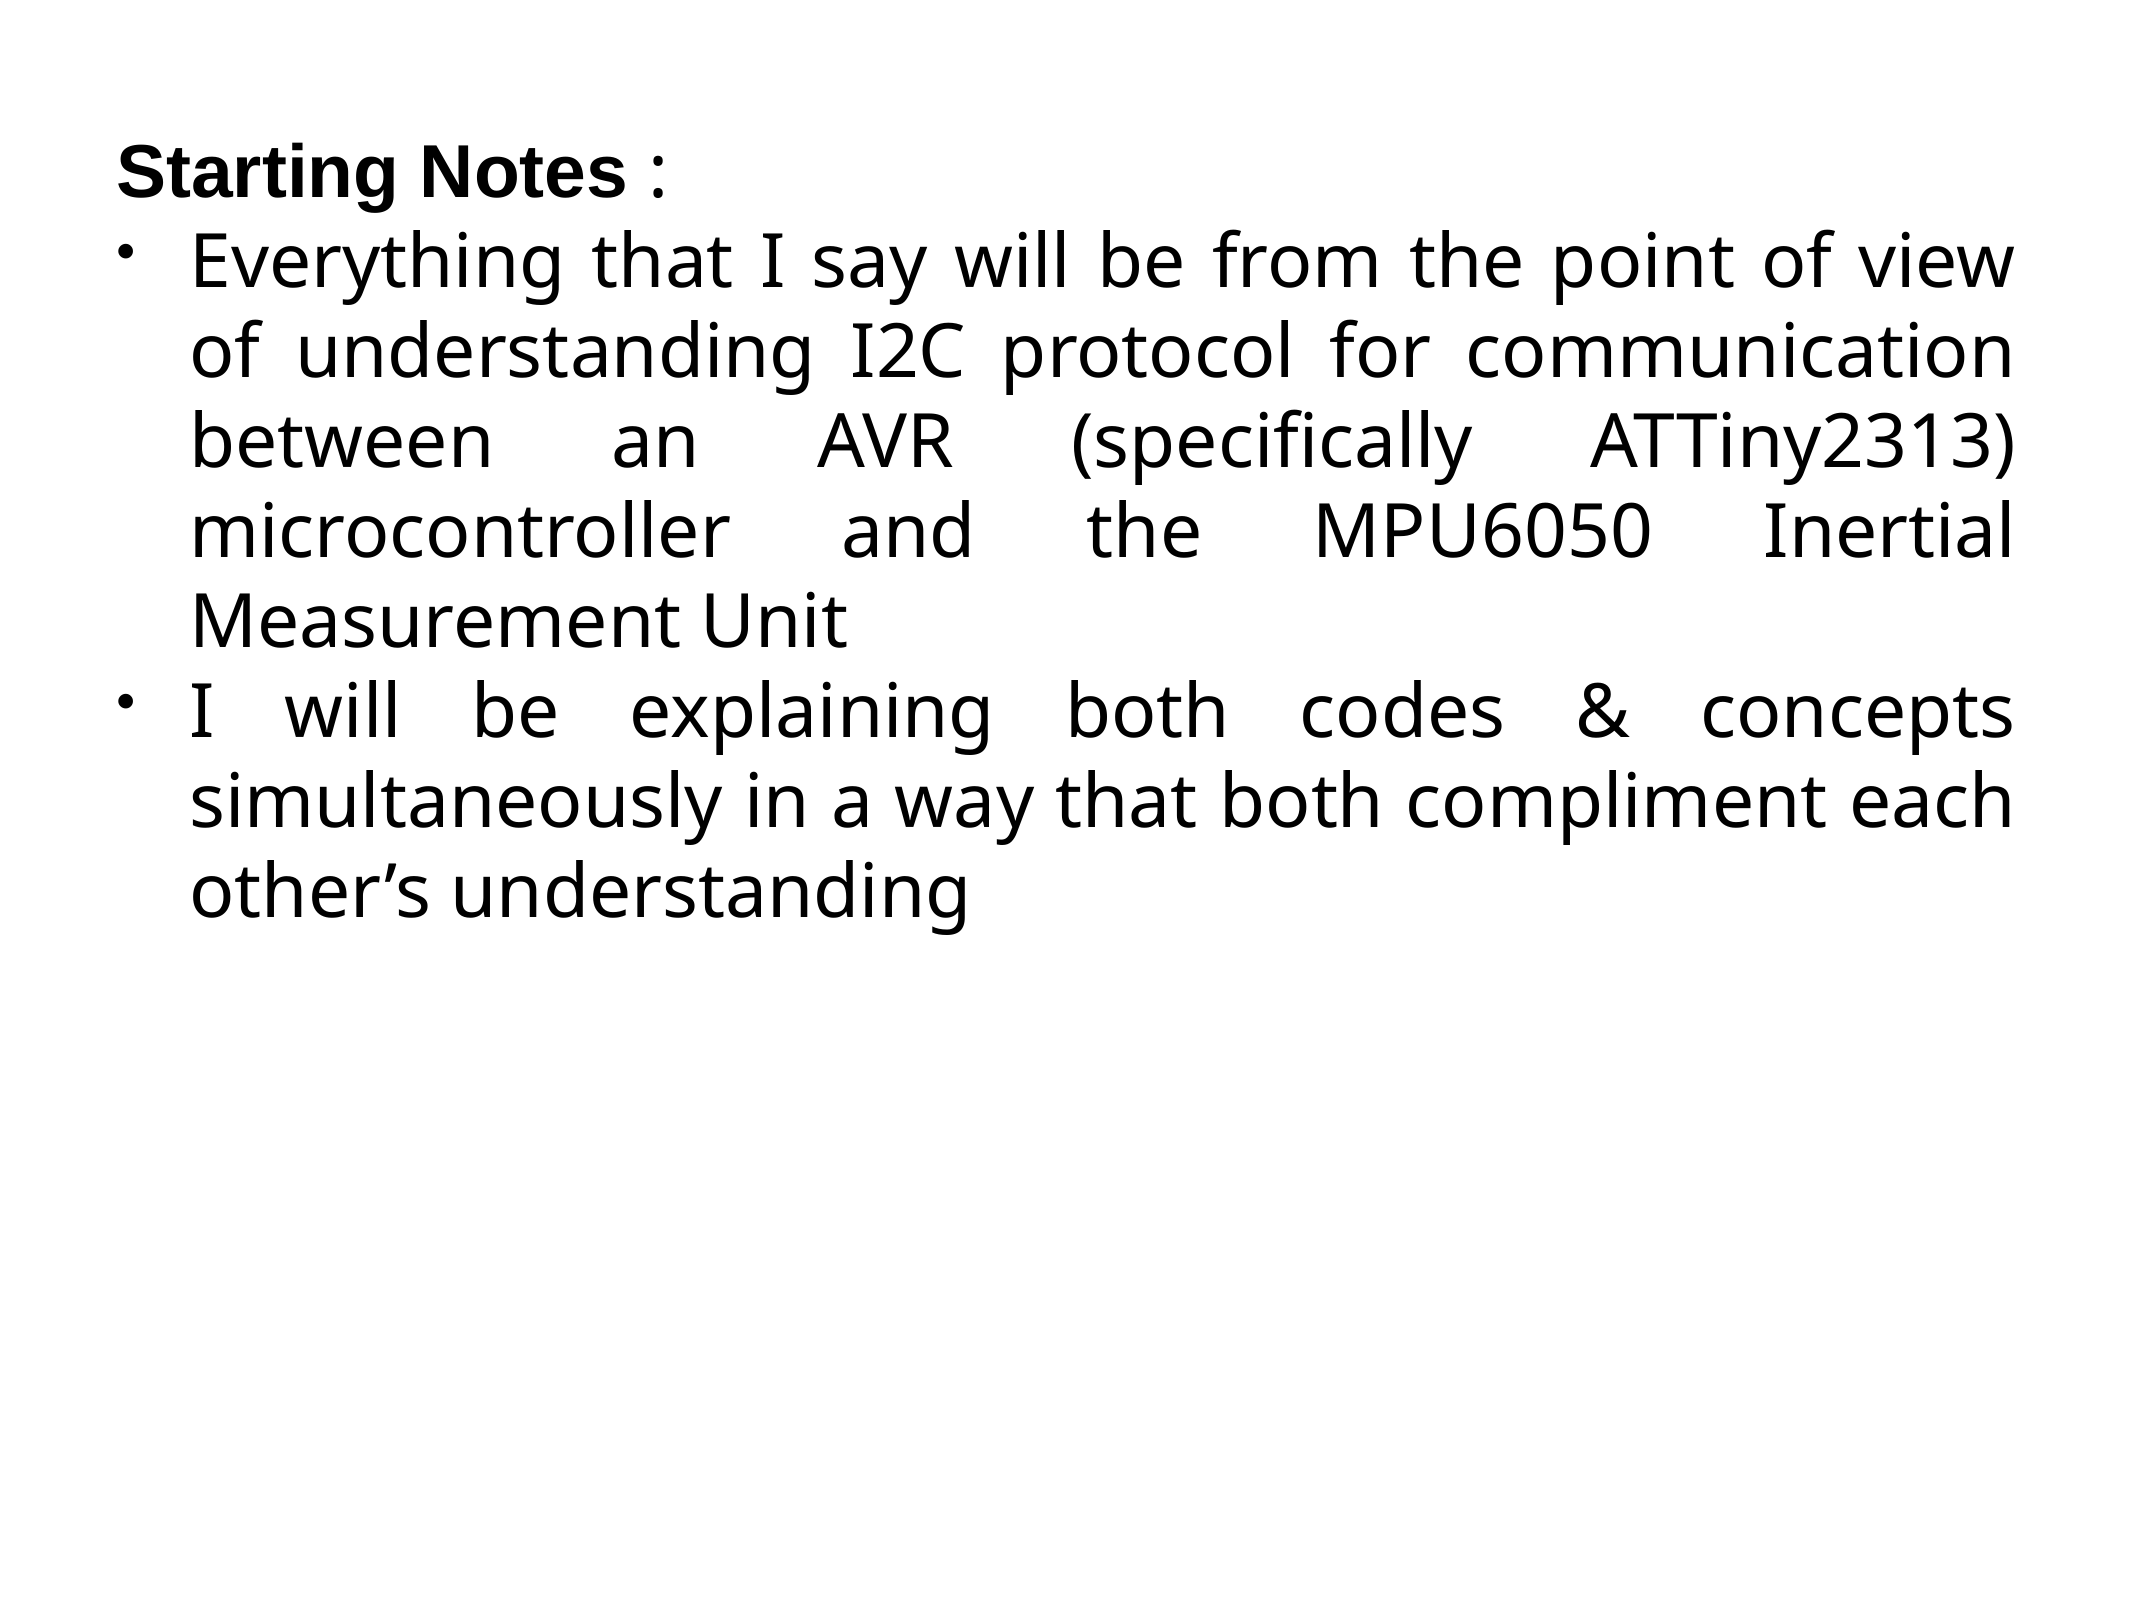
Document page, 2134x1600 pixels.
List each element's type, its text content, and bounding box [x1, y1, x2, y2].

text_box Starting Notes : Everything that I say will be from the point of view of understanding I2C protocol for communication between an AVR (specifically ATTiny2313) microcontroller and the MPU6050 Inertial Measurement Unit I will be explaining both codes & concepts simultaneously in a way that both compliment each other’s understanding [108, 114, 2026, 942]
